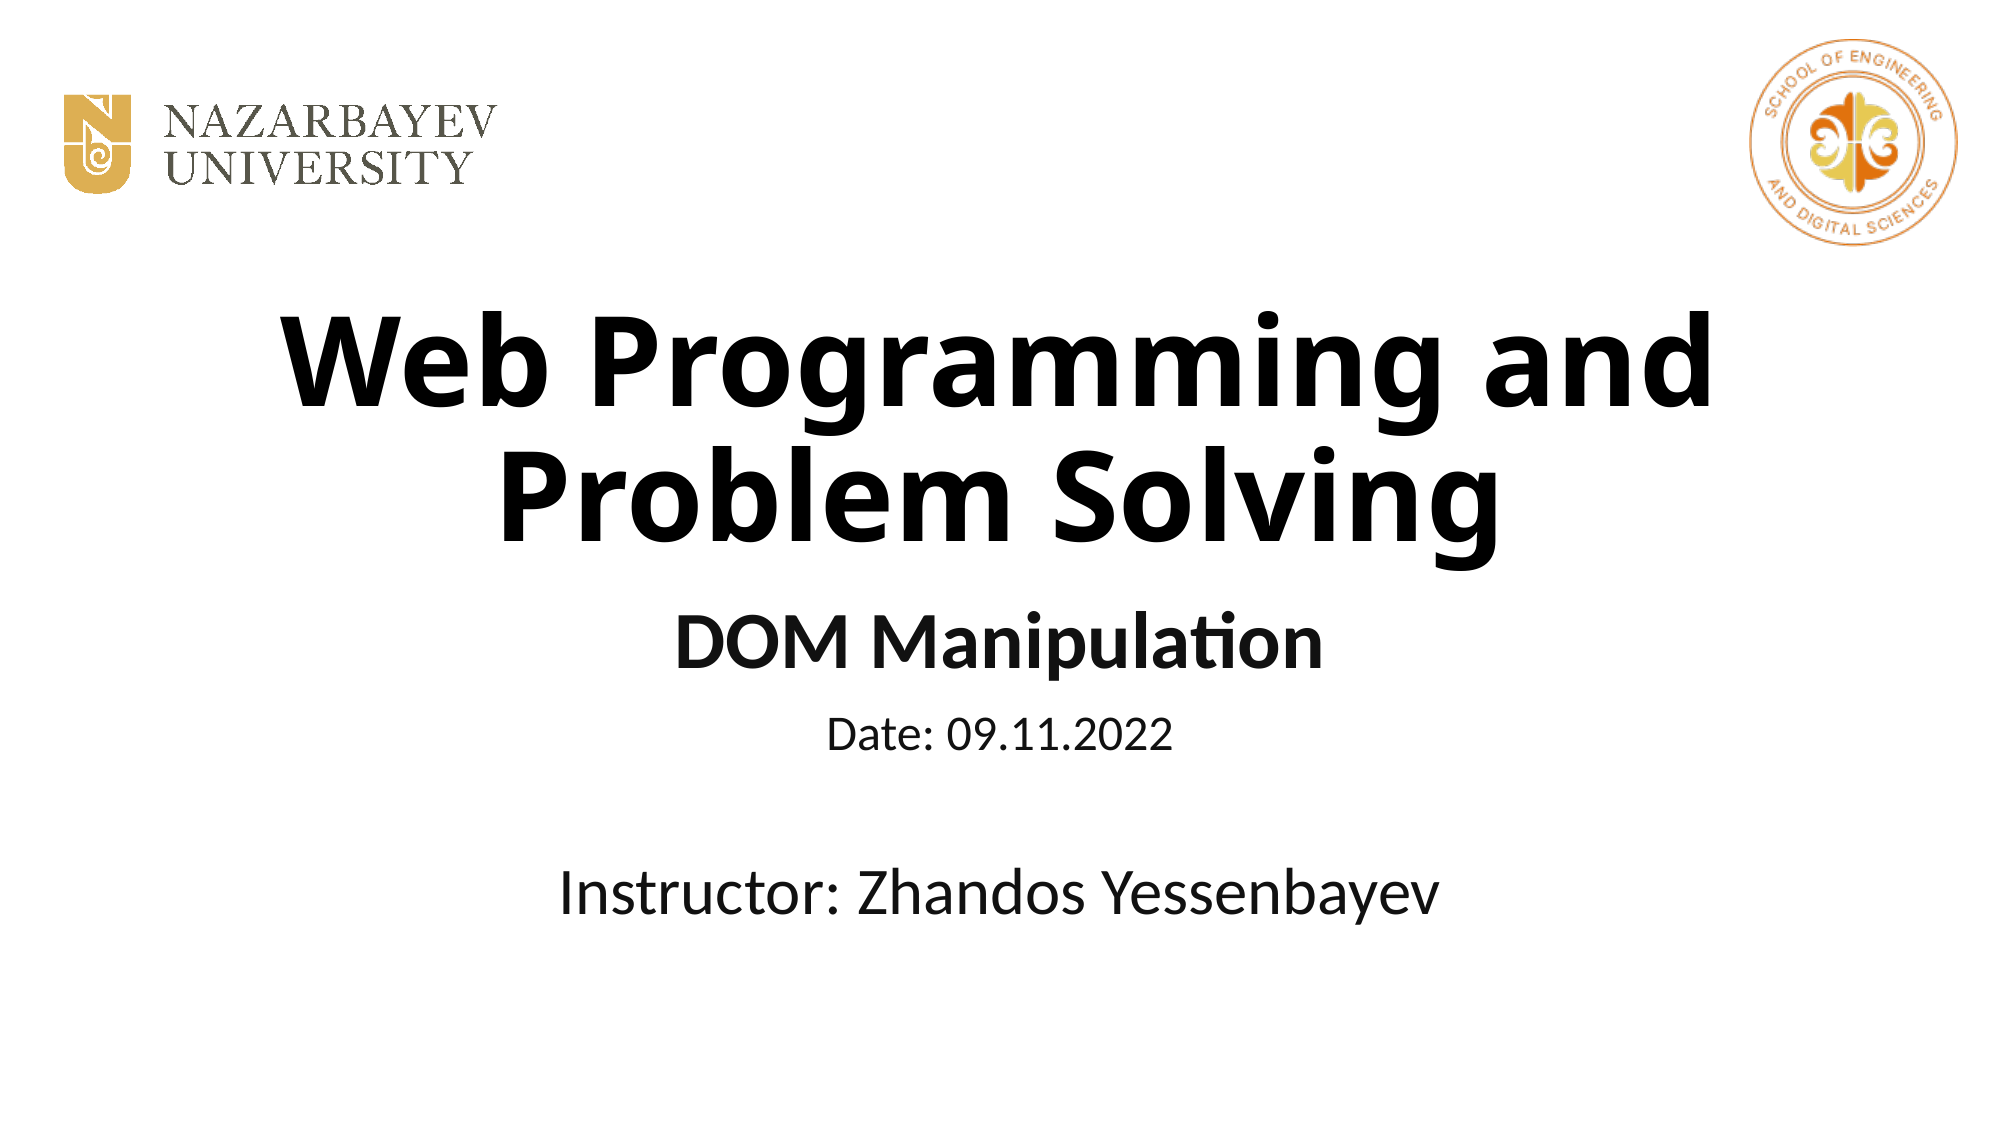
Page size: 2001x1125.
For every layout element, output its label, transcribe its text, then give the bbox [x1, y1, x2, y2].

title Web Programming and Problem Solving [249, 184, 1750, 576]
picture [0, 0, 541, 414]
subtitle DOM Manipulation Date: 09.11.2022 Instructor: Zhandos Yessenbayev [249, 590, 1750, 941]
picture [1749, 39, 1958, 247]
